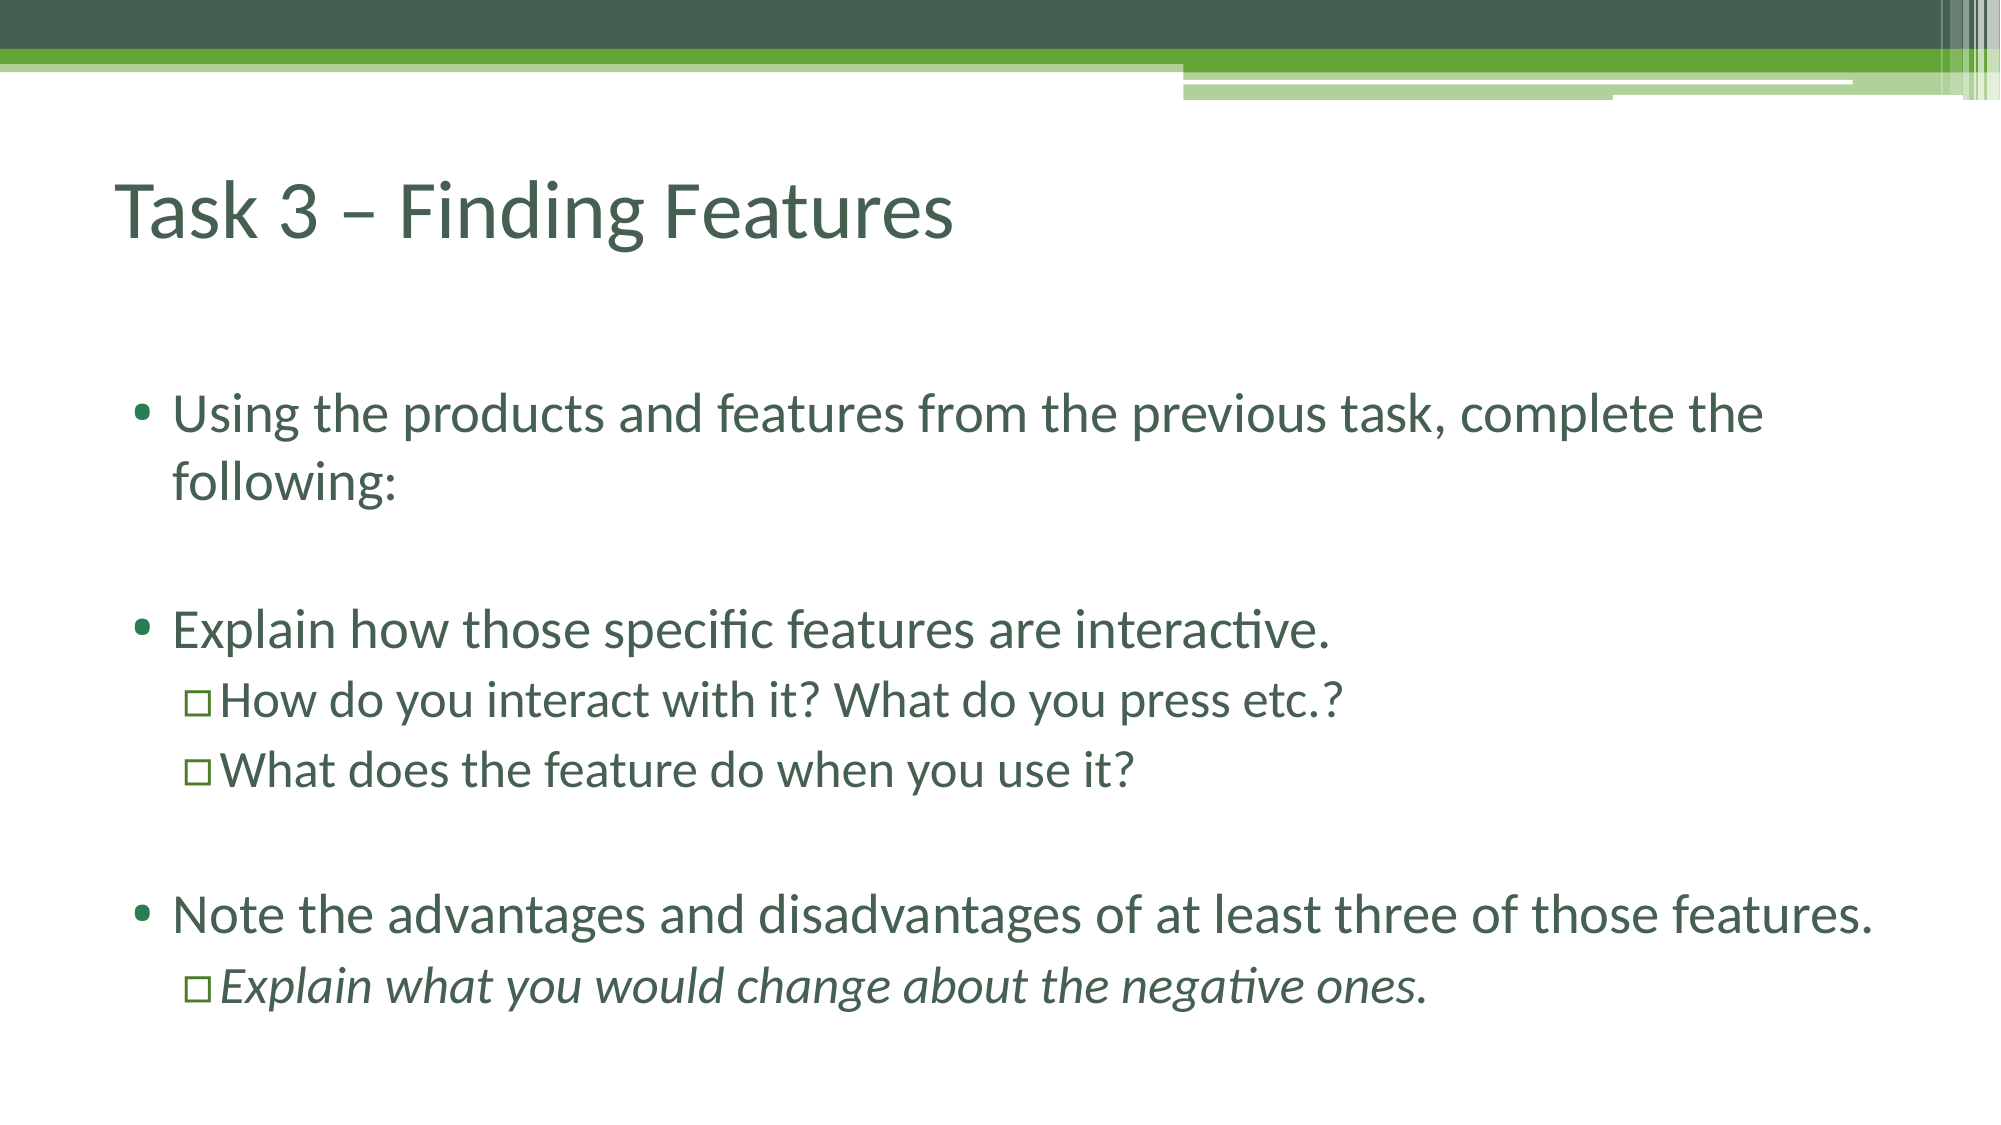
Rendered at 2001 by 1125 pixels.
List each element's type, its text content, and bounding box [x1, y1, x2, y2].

list Using the products and features from the previous task, complete the following: Explain how those specific features are interactive. How do you interact with it? What do you press etc.? What does the feature do when you use it? Note the advantages and disadvantages of at least three of those features. Explain what you would change about the negative ones. [99, 368, 1900, 1079]
title Task 3 – Finding Features [99, 143, 1900, 266]
